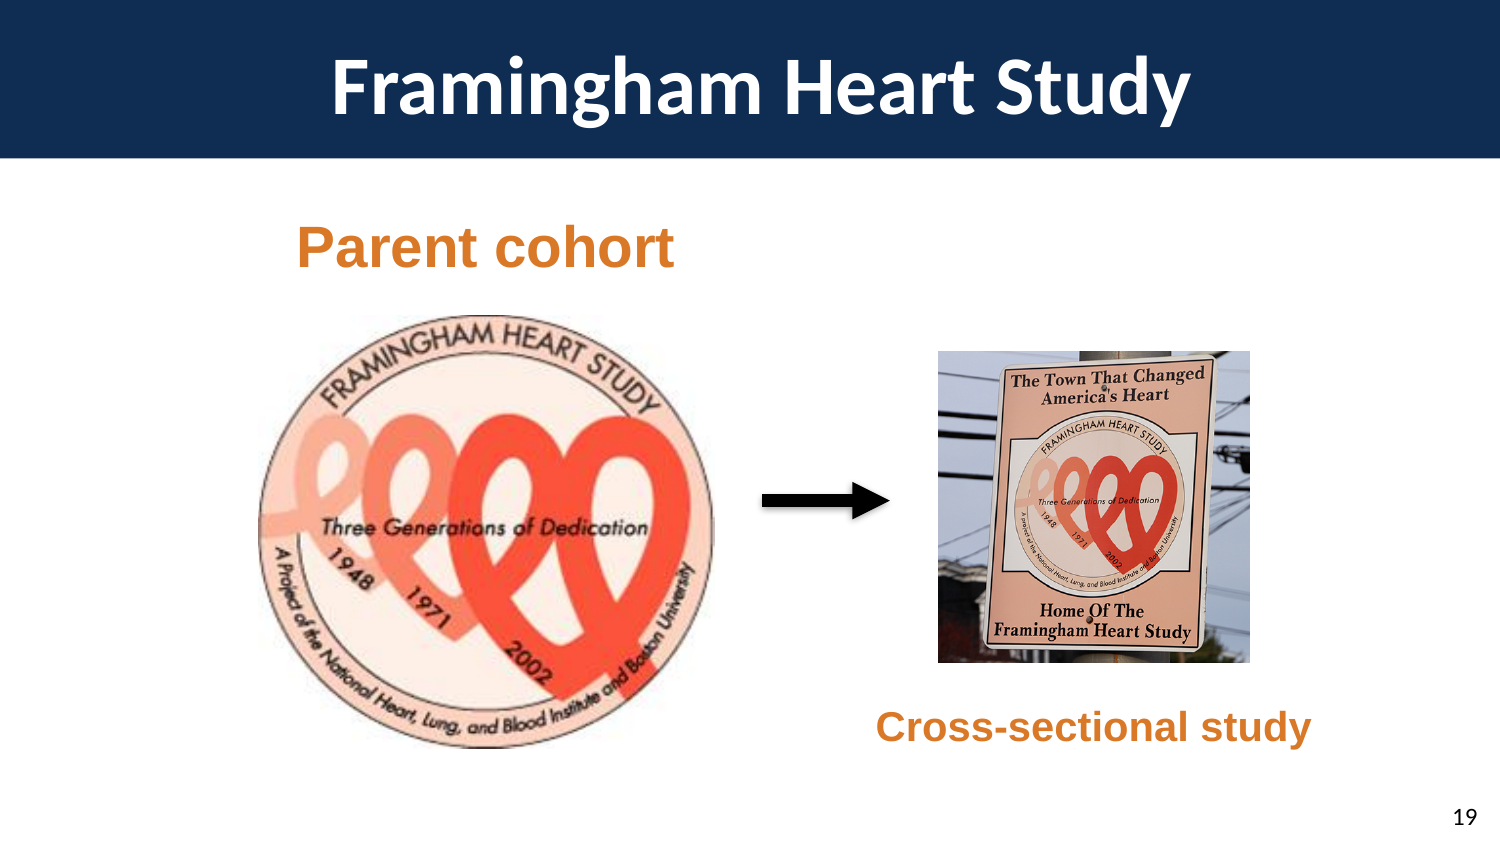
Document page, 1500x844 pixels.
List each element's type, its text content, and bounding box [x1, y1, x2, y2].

picture [258, 315, 715, 749]
text_box Parent cohort [170, 202, 802, 287]
text_box Cross-sectional study [831, 692, 1357, 758]
title Framingham Heart Study [87, 29, 1438, 133]
picture [937, 351, 1250, 664]
